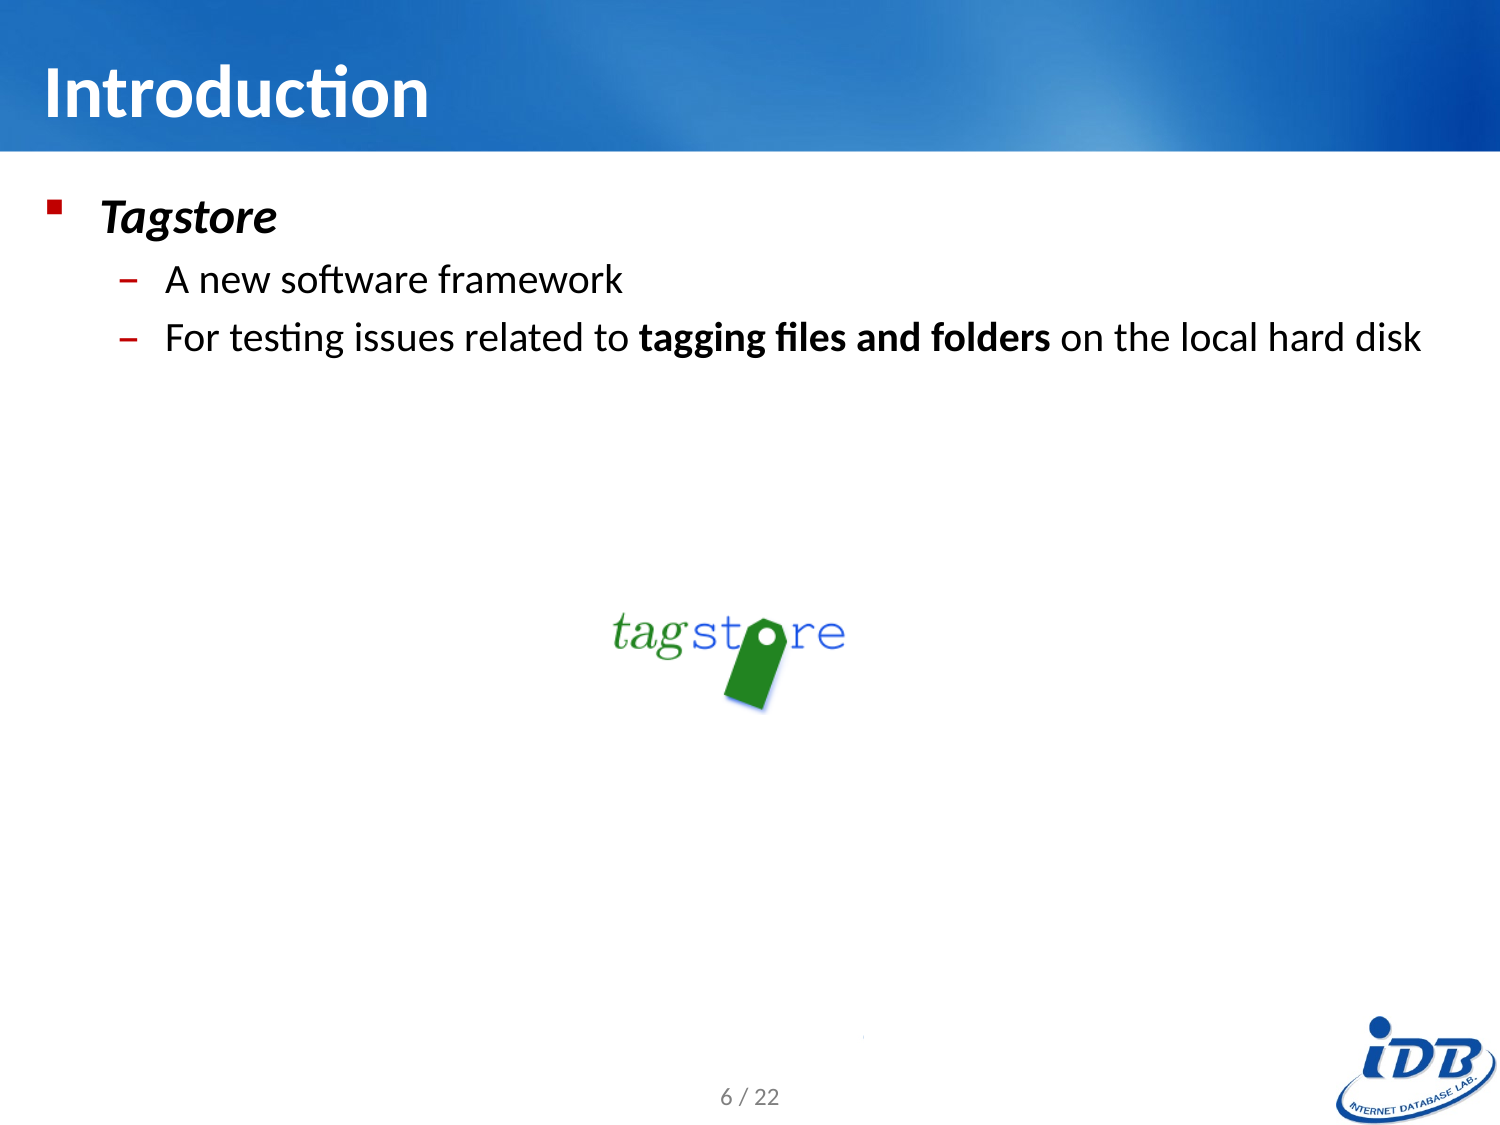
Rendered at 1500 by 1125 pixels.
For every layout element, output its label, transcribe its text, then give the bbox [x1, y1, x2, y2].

picture [0, 0, 1500, 1125]
list Tagstore A new software framework For testing issues related to tagging files and folders on the local hard disk [28, 175, 1472, 1067]
title Introduction [28, 23, 1472, 153]
slide_number 6 / 22 [688, 1078, 812, 1114]
